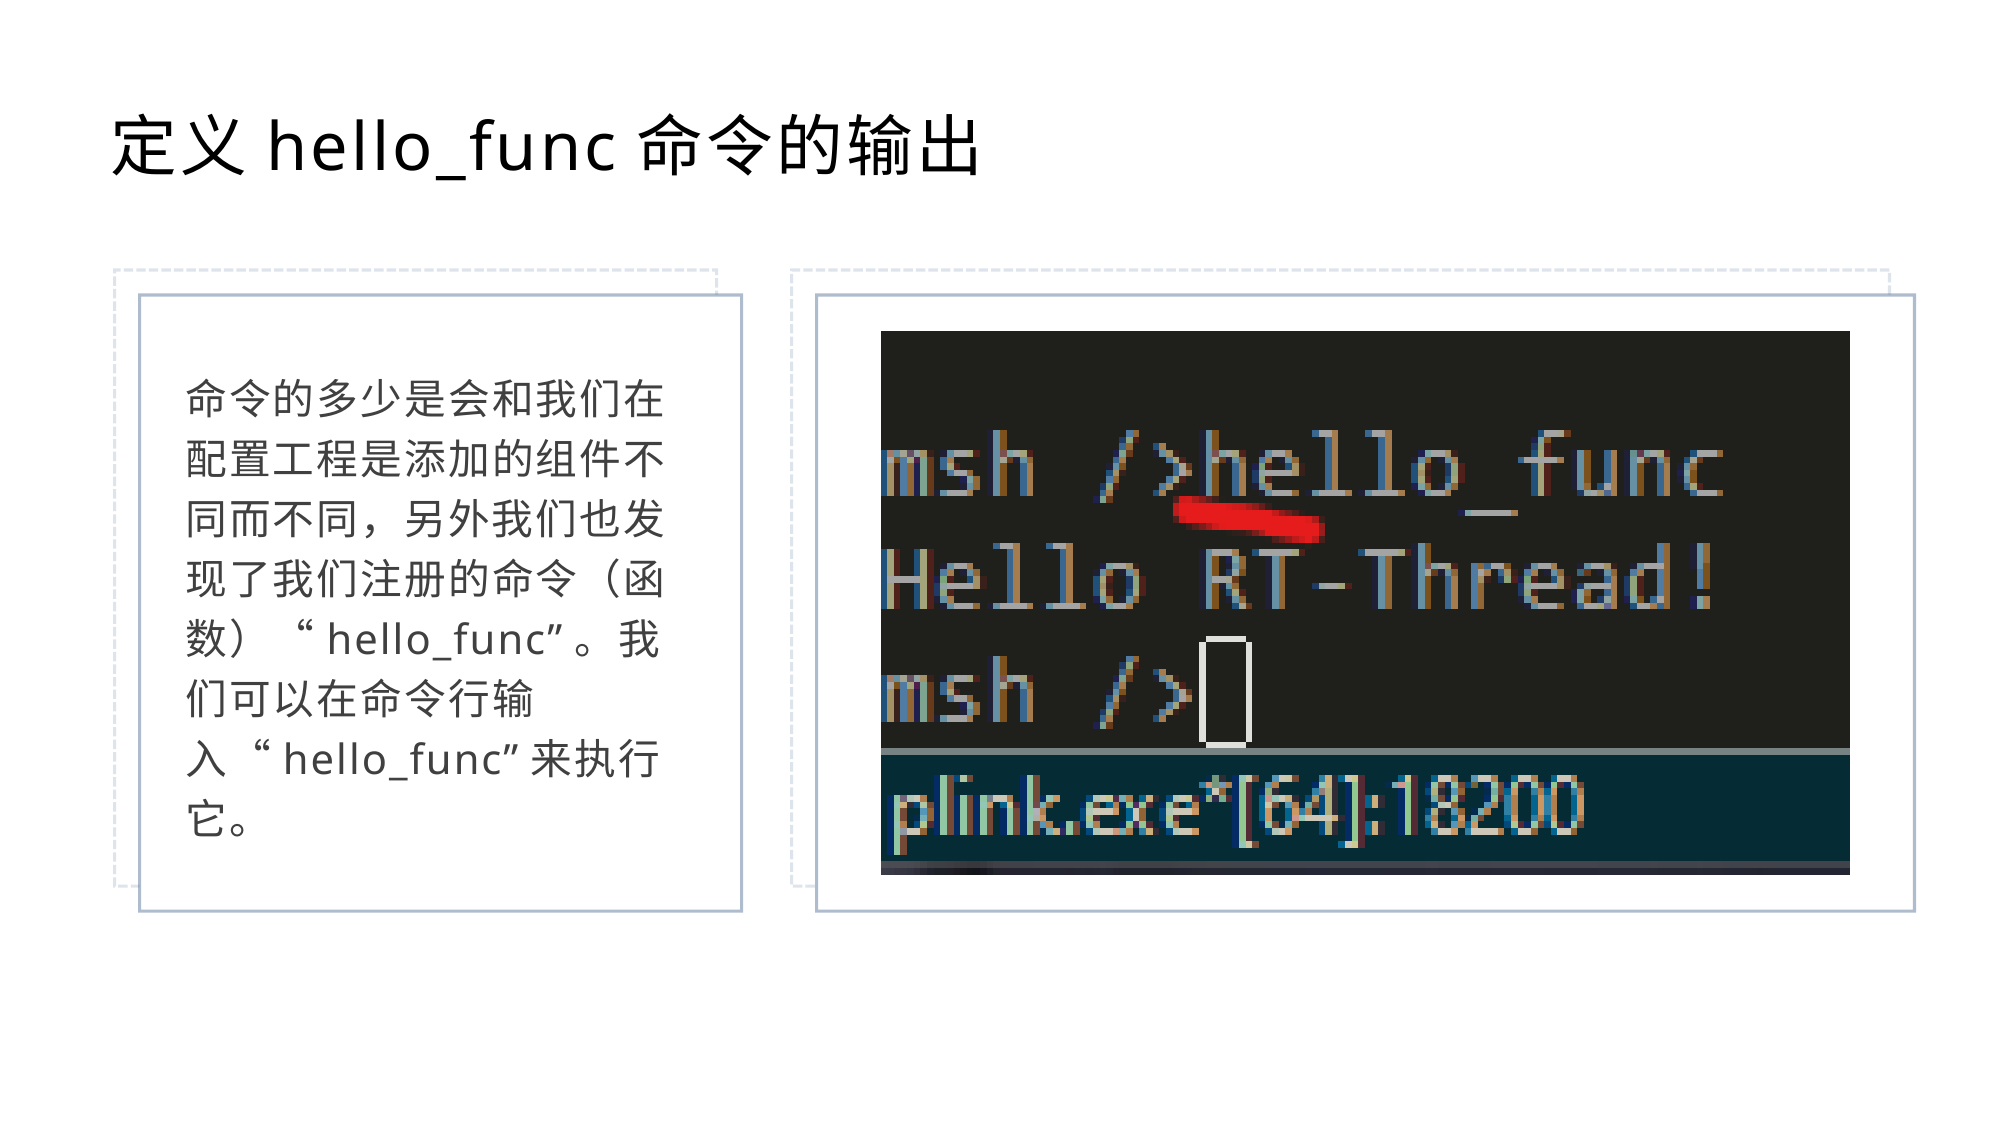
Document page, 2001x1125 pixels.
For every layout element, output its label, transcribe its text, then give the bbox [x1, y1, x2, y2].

text_box [139, 294, 743, 912]
text_box 命令的多少是会和我们在配置工程是添加的组件不同而不同，另外我们也发现了我们注册的命令（函数）“hello_func”。我们可以在命令行输入“hello_func”来执行它。 [174, 331, 707, 875]
picture [881, 331, 1850, 875]
text_box [114, 269, 718, 887]
text_box 定义hello_func命令的输出 [99, 99, 1900, 194]
text_box [816, 294, 1916, 912]
text_box [791, 269, 1891, 887]
